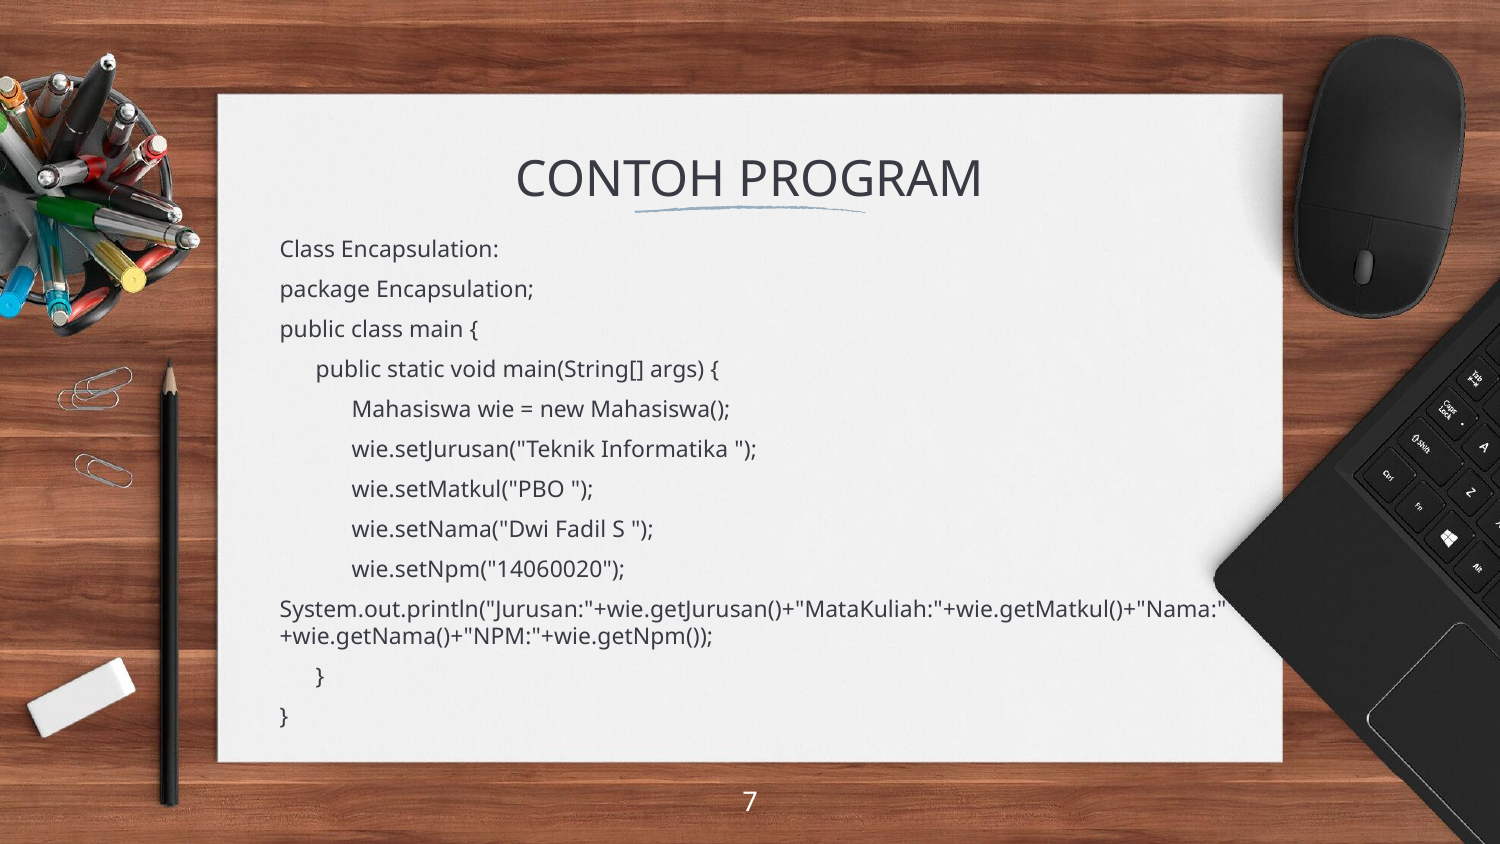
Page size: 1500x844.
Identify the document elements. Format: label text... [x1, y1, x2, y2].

picture [0, 0, 1500, 844]
list Class Encapsulation: package Encapsulation; public class main { public static void main(String[] args) { Mahasiswa wie = new Mahasiswa(); wie.setJurusan("Teknik Informatika "); wie.setMatkul("PBO "); wie.setNama("Dwi Fadil S "); wie.setNpm("14060020"); System.out.println("Jurusan:"+wie.getJurusan()+"MataKuliah:"+wie.getMatkul()+"Nama:" +wie.getNama()+"NPM:"+wie.getNpm()); } } [267, 234, 1233, 712]
slide_number 7 [705, 762, 795, 844]
title CONTOH PROGRAM [267, 132, 1233, 207]
